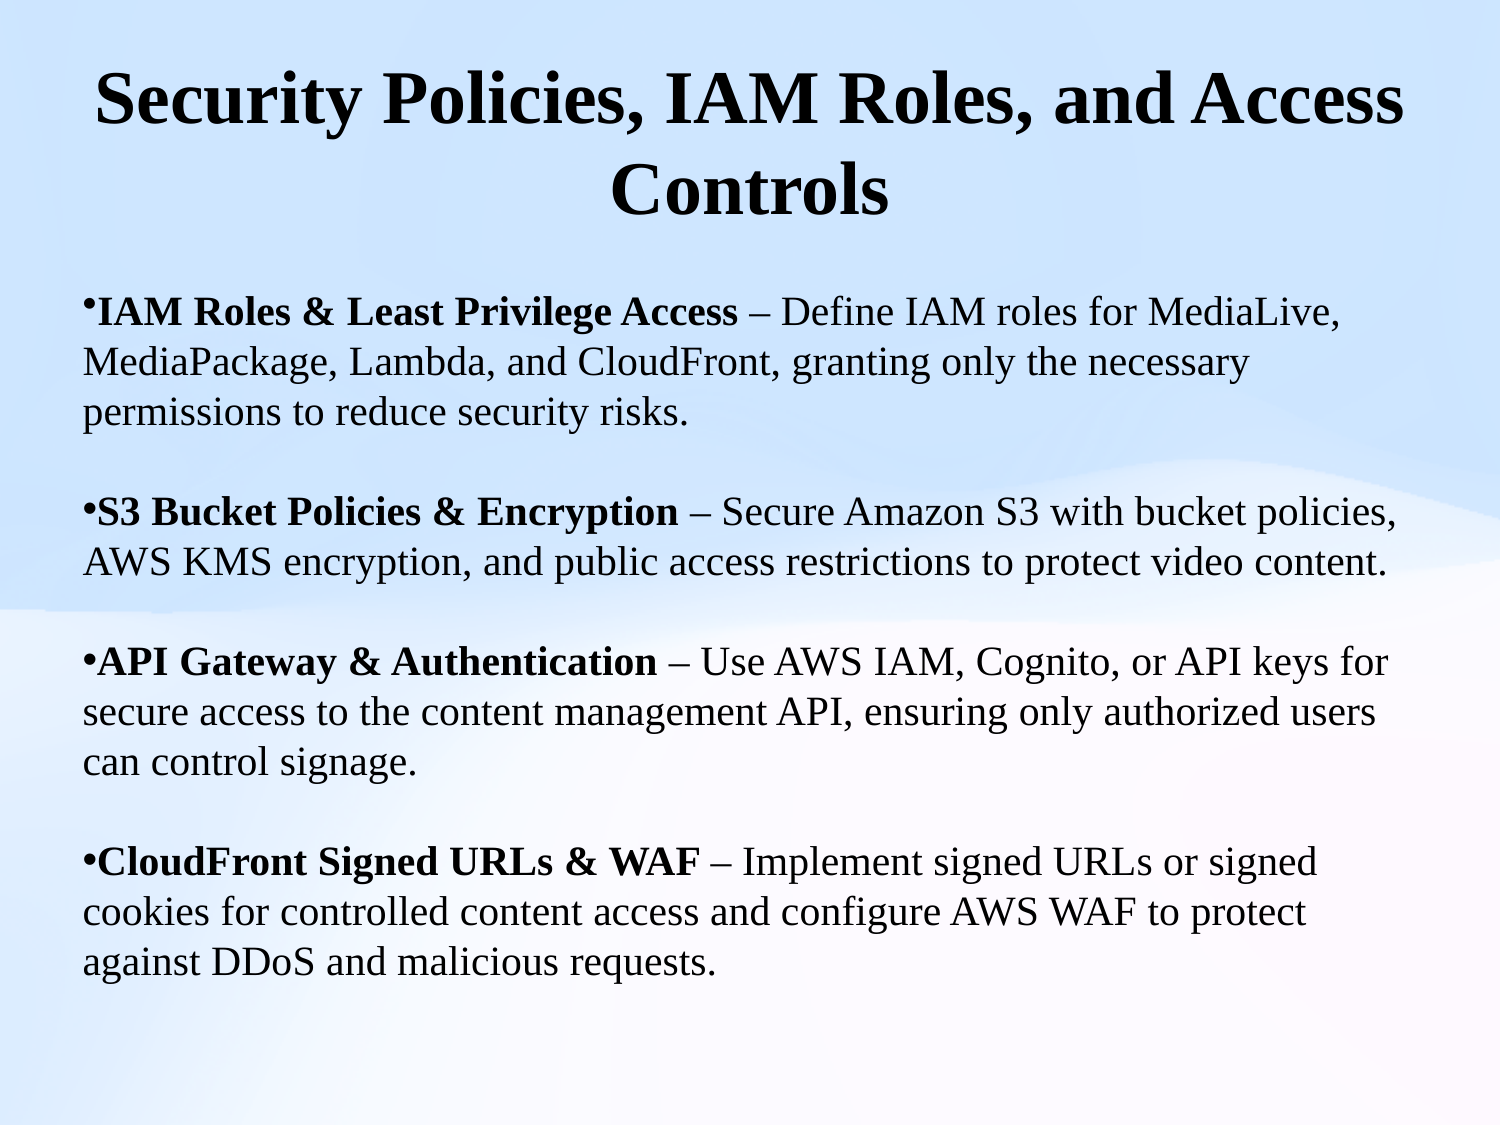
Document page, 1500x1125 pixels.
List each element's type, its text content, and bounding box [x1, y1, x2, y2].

picture [0, 0, 1500, 1125]
list IAM Roles & Least Privilege Access – Define IAM roles for MediaLive, MediaPackage, Lambda, and CloudFront, granting only the necessary permissions to reduce security risks. S3 Bucket Policies & Encryption – Secure Amazon S3 with bucket policies, AWS KMS encryption, and public access restrictions to protect video content. API Gateway & Authentication – Use AWS IAM, Cognito, or API keys for secure access to the content management API, ensuring only authorized users can control signage. CloudFront Signed URLs & WAF – Implement signed URLs or signed cookies for controlled content access and configure AWS WAF to protect against DDoS and malicious requests. [74, 272, 1426, 996]
title Security Policies, IAM Roles, and Access Controls [74, 44, 1426, 234]
